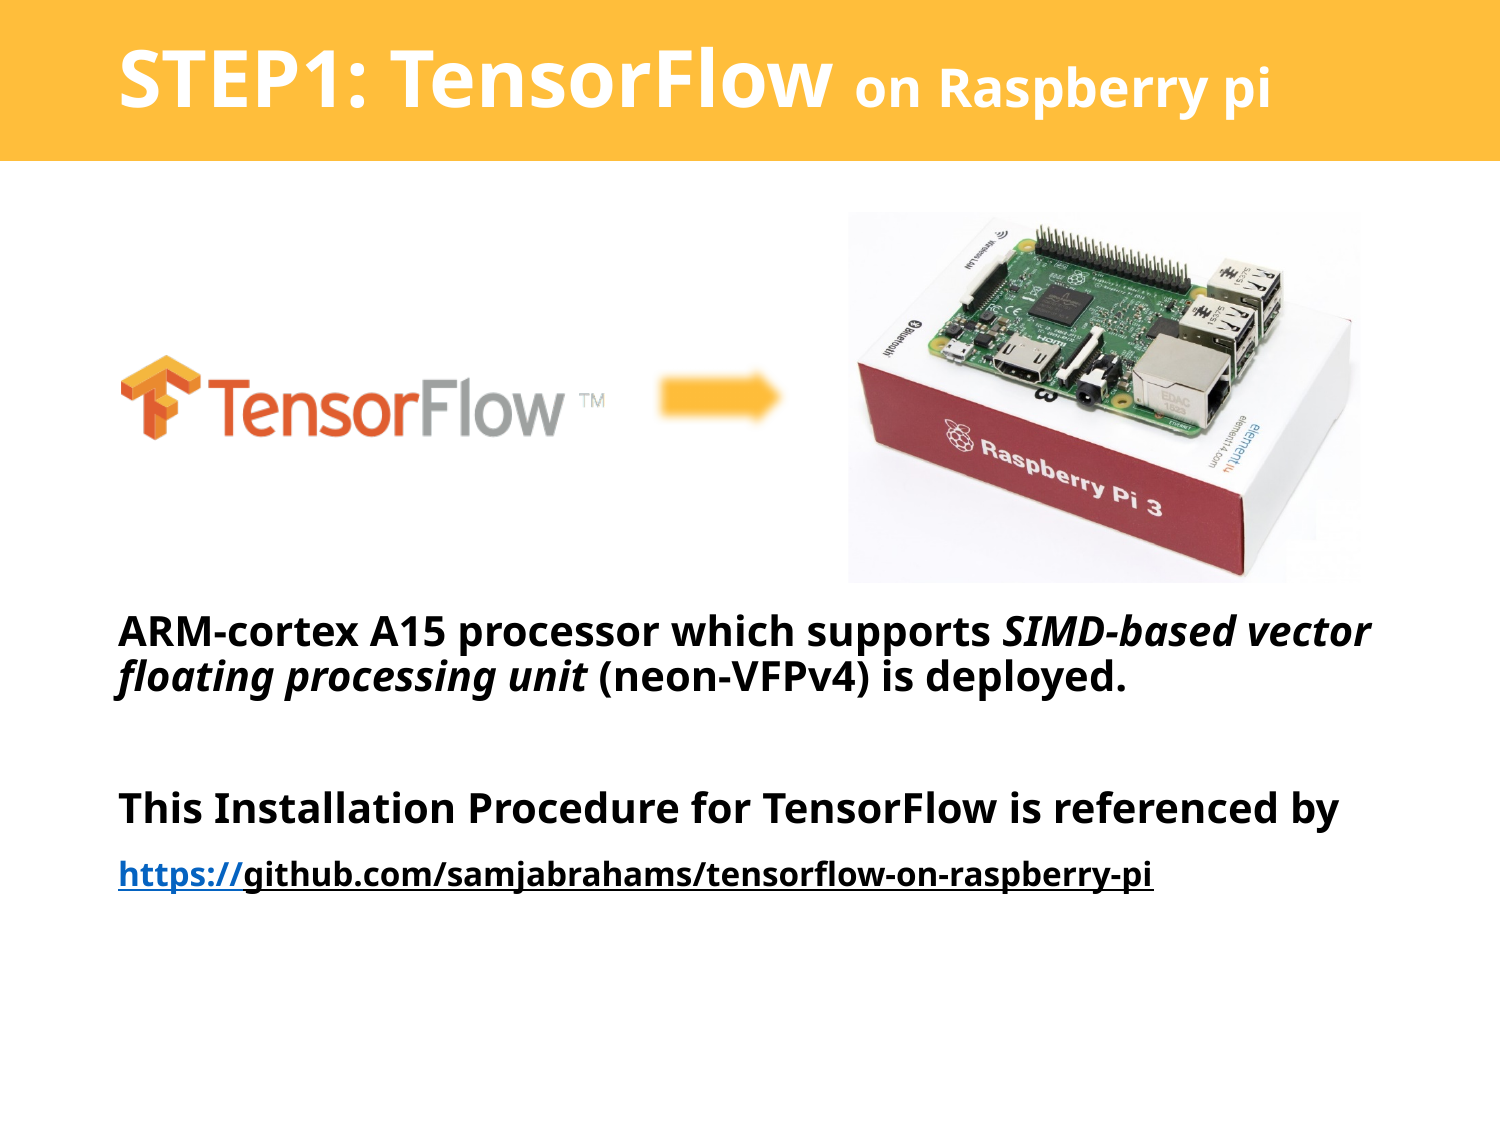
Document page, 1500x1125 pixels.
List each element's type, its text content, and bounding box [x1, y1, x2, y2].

picture [121, 353, 605, 441]
picture [848, 212, 1361, 583]
text_box [668, 384, 771, 411]
list ARM-cortex A15 processor which supports SIMD-based vector floating processing unit (neon-VFPv4) is deployed. This Installation Procedure for TensorFlow is referenced by https://github.com/samjabrahams/tensorflow-on-raspberry-pi [103, 603, 1397, 1014]
title STEP1: TensorFlow on Raspberry pi [103, 31, 1397, 133]
